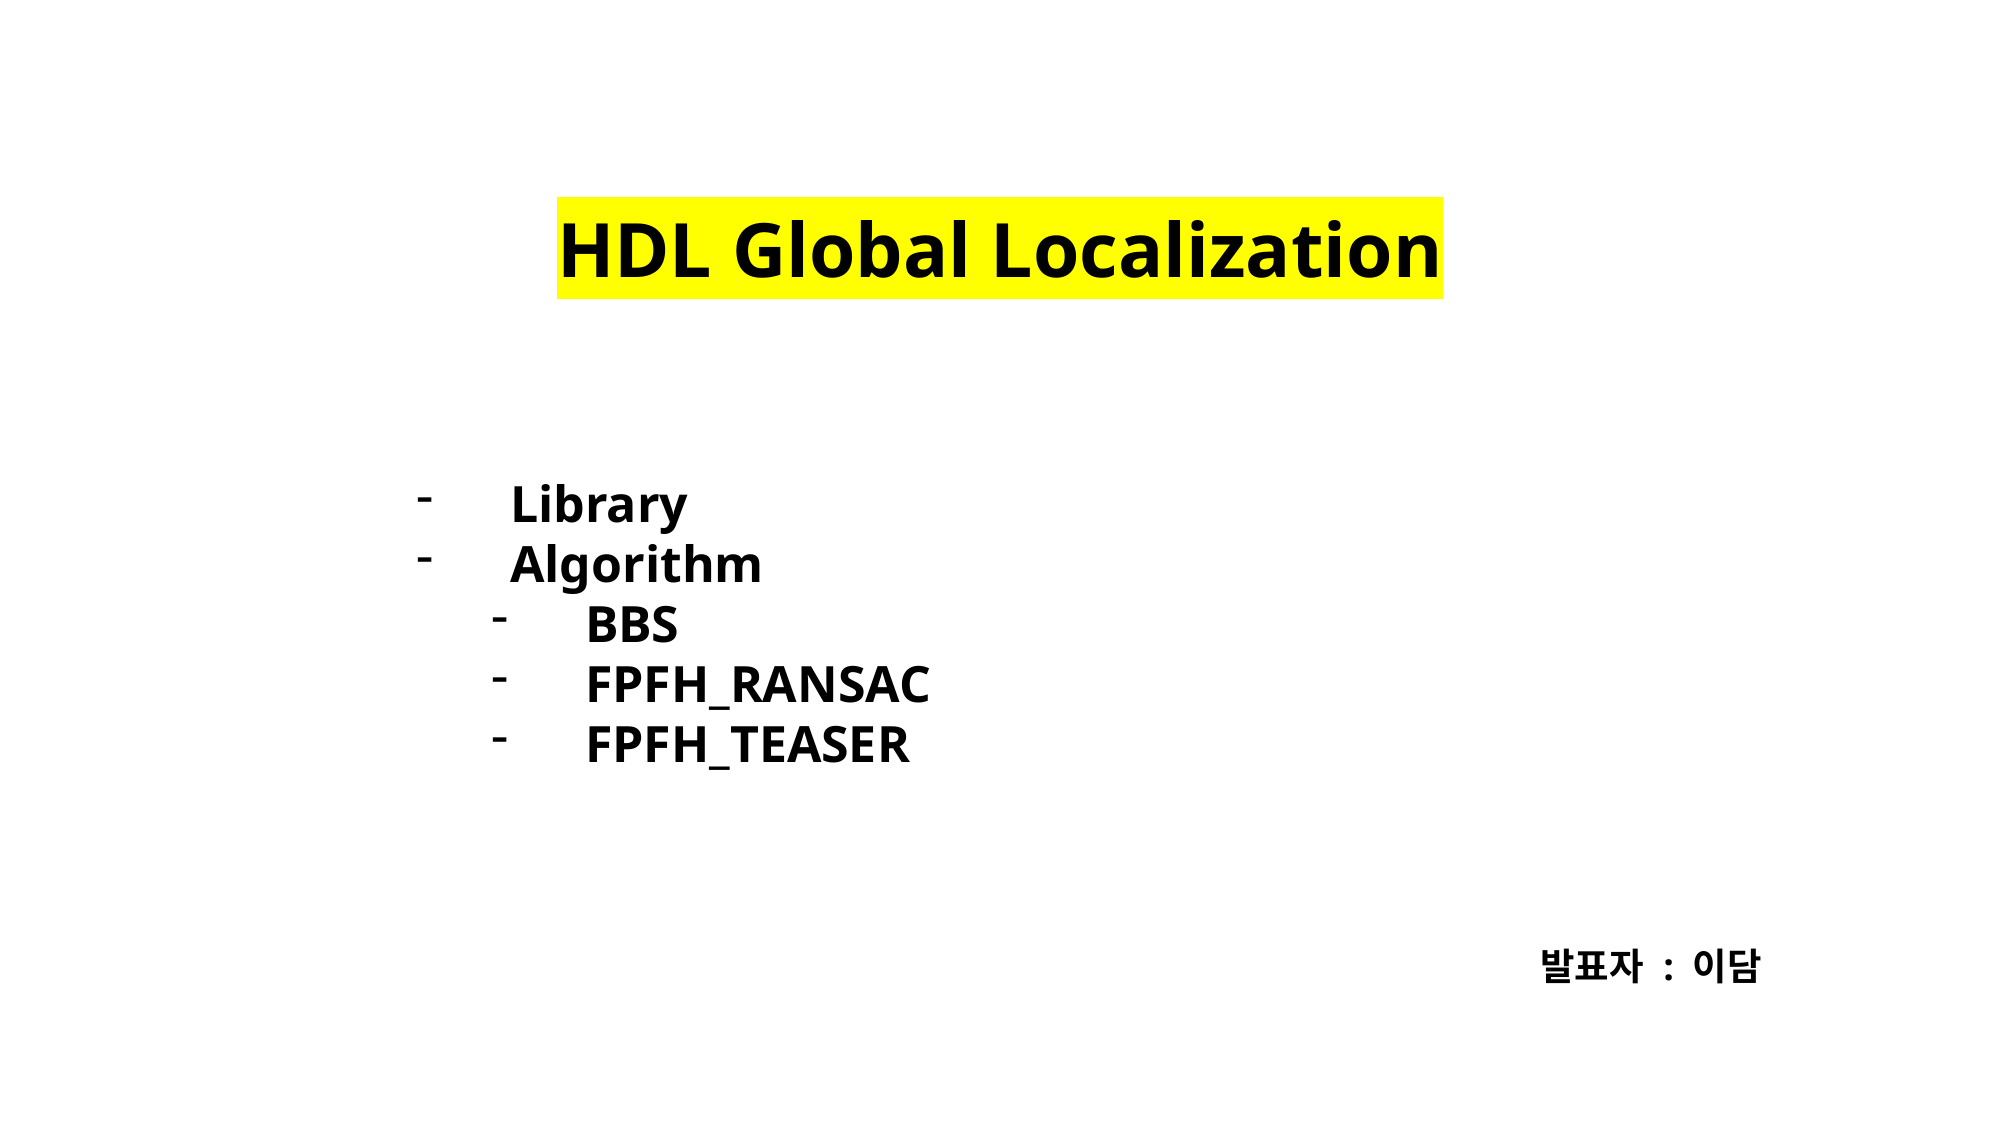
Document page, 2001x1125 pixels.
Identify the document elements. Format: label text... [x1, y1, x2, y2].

text_box HDL Global Localization Library Algorithm BBS FPFH_RANSAC FPFH_TEASER [401, 195, 1599, 780]
text_box 발표자 : 이담 [1416, 878, 1886, 1053]
